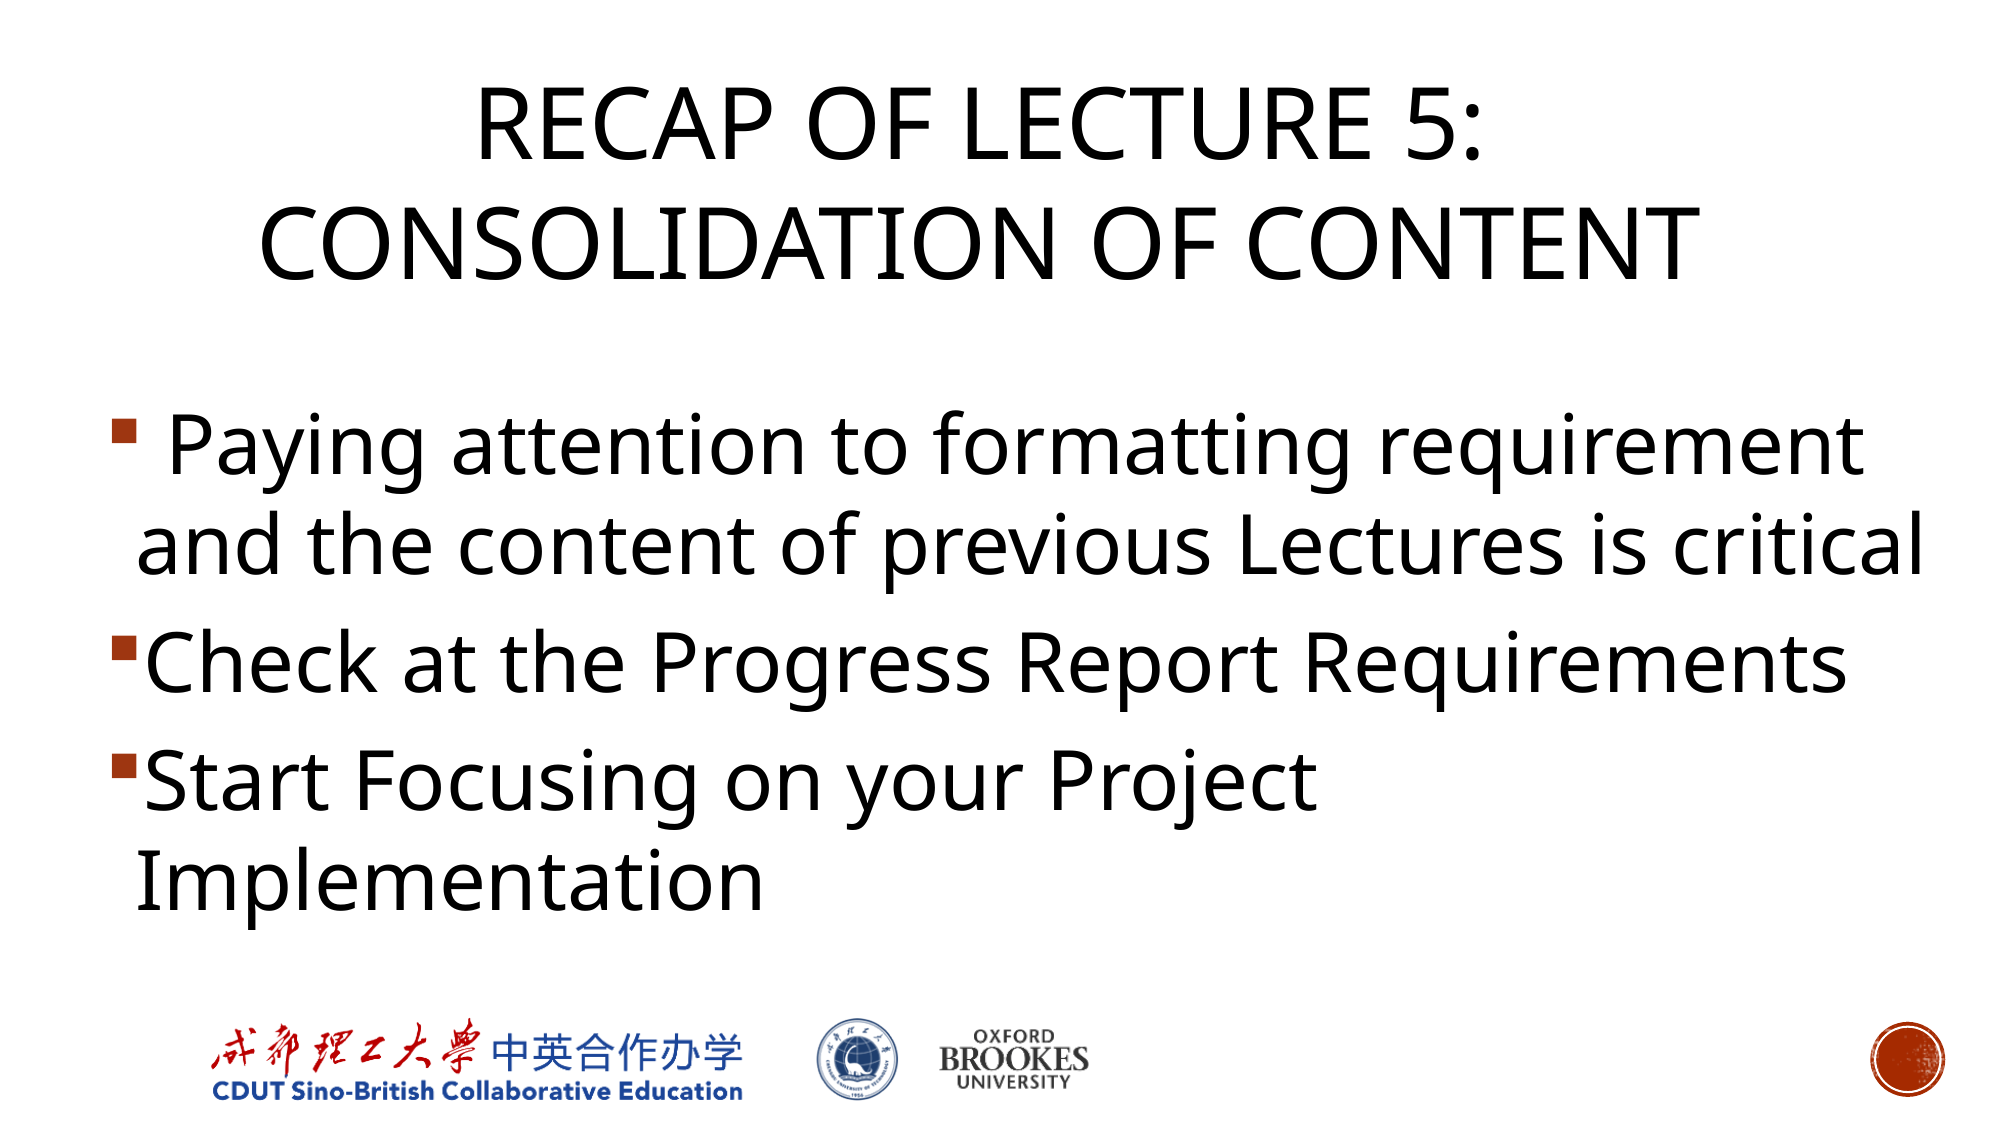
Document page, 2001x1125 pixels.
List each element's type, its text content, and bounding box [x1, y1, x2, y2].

list Paying attention to formatting requirement and the content of previous Lectures is critical Check at the Progress Report Requirements Start Focusing on your Project Implementation [85, 381, 1964, 947]
picture [211, 1016, 1184, 1102]
title RECAP OF LECTURE 5: CONSOLIDATION OF CONTENT [69, 66, 1890, 292]
